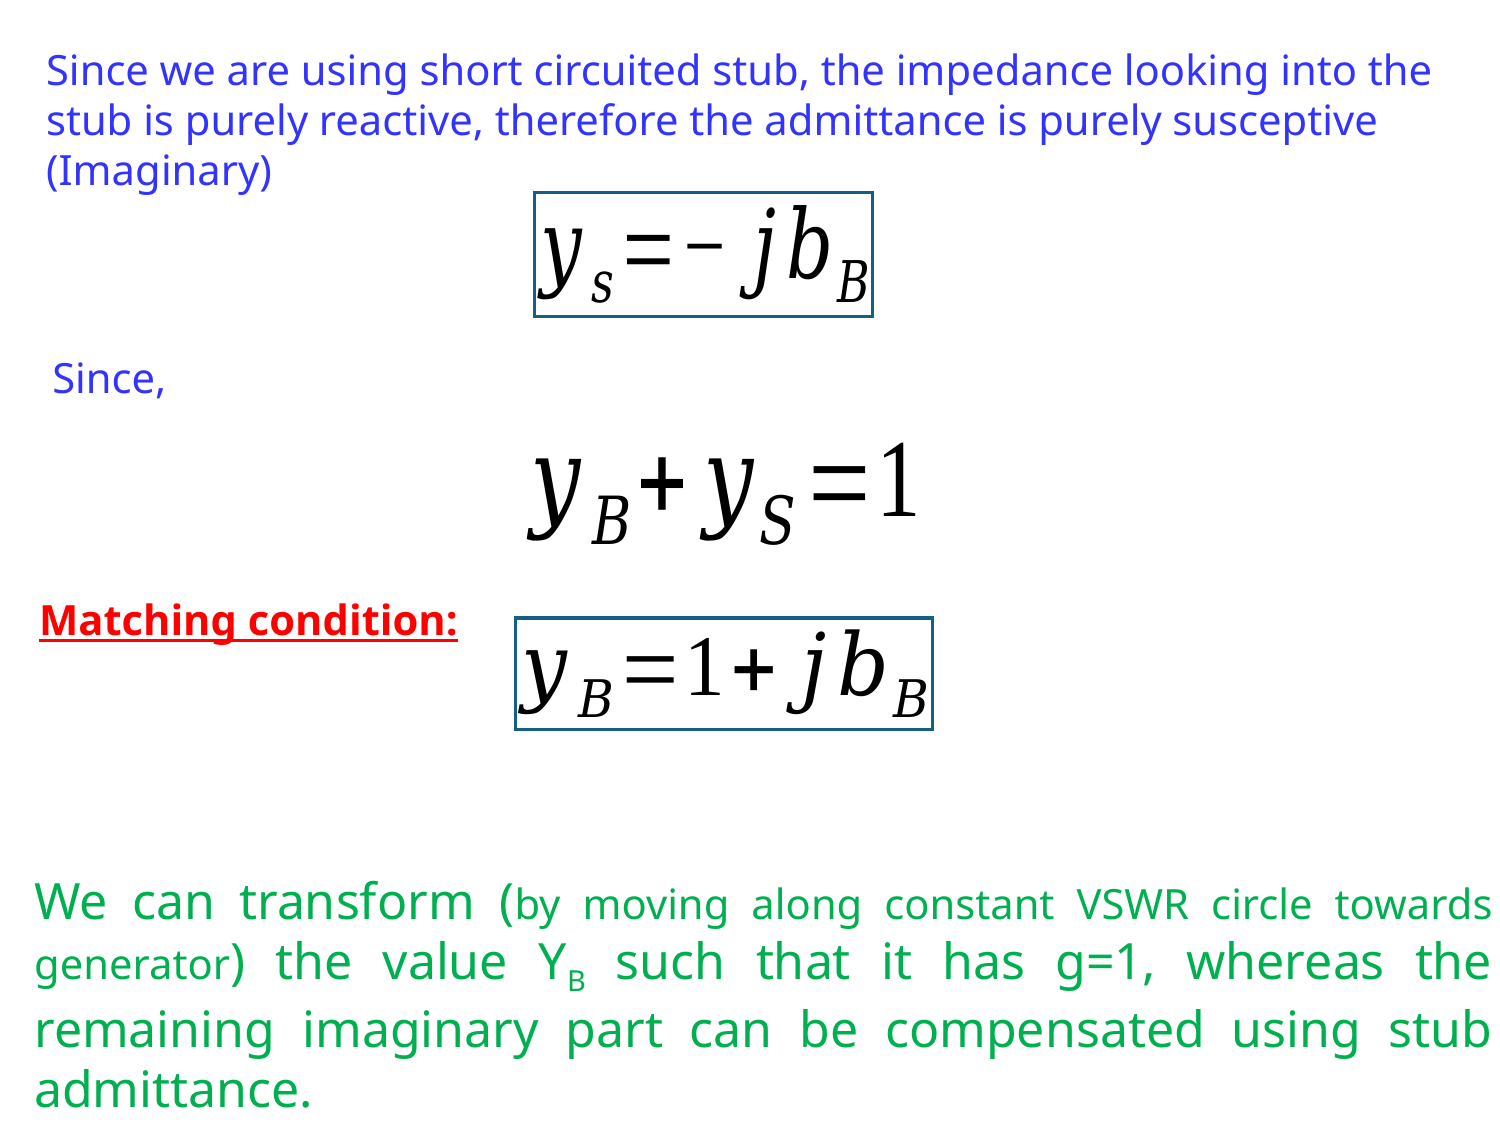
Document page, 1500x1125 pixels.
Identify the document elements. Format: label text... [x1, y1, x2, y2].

text_box Since we are using short circuited stub, the impedance looking into the stub is purely reactive, therefore the admittance is purely susceptive (Imaginary) [31, 36, 1469, 202]
text_box Matching condition: [24, 586, 523, 652]
text_box We can transform (by moving along constant VSWR circle towards generator) the value YB such that it has g=1, whereas the remaining imaginary part can be compensated using stub admittance. [19, 862, 1500, 1125]
text_box Since, [37, 344, 1413, 409]
